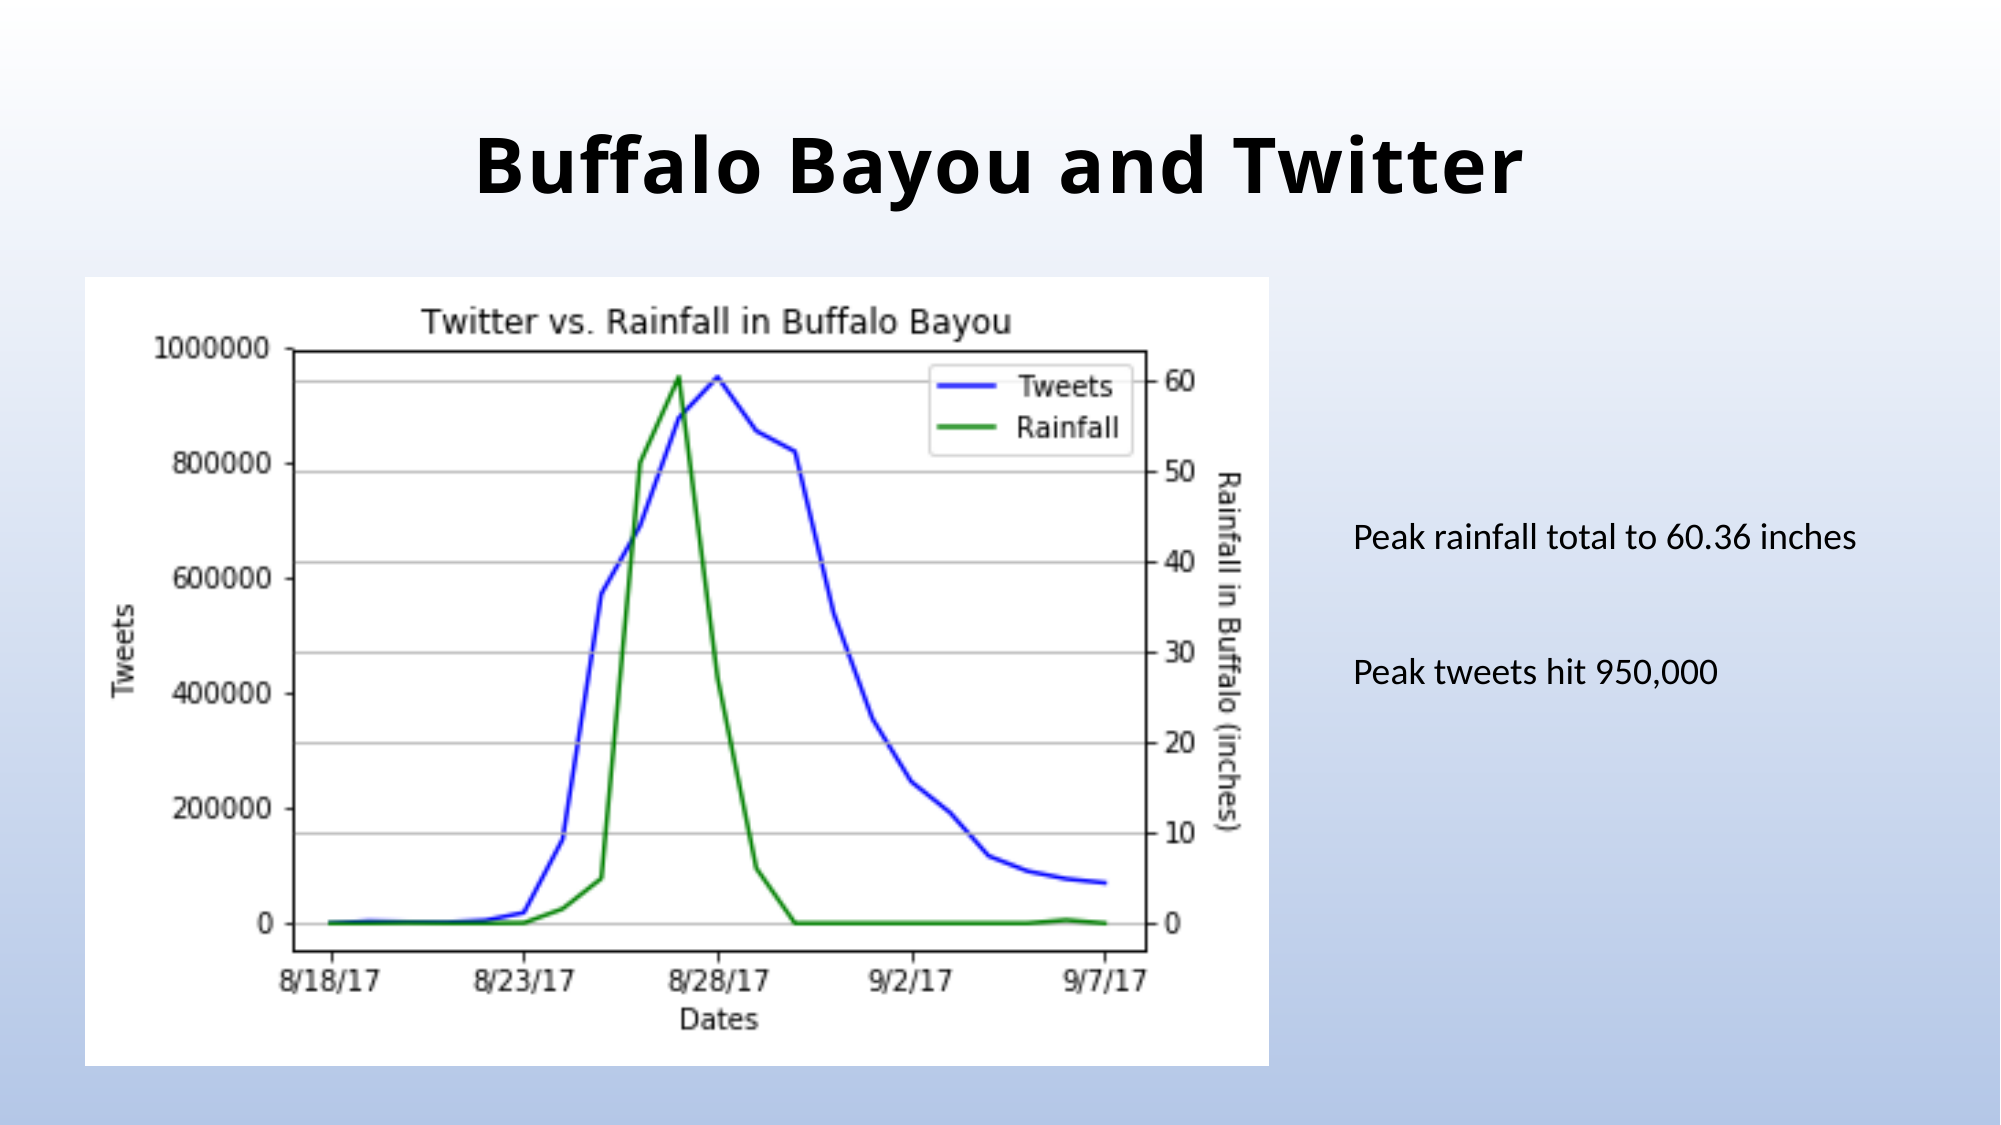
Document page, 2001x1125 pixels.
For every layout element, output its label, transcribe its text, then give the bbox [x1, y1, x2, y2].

text_box Peak rainfall total to 60.36 inches Peak tweets hit 950,000 [1338, 504, 1955, 880]
picture [85, 277, 1269, 1066]
title Buffalo Bayou and Twitter [137, 59, 1863, 278]
